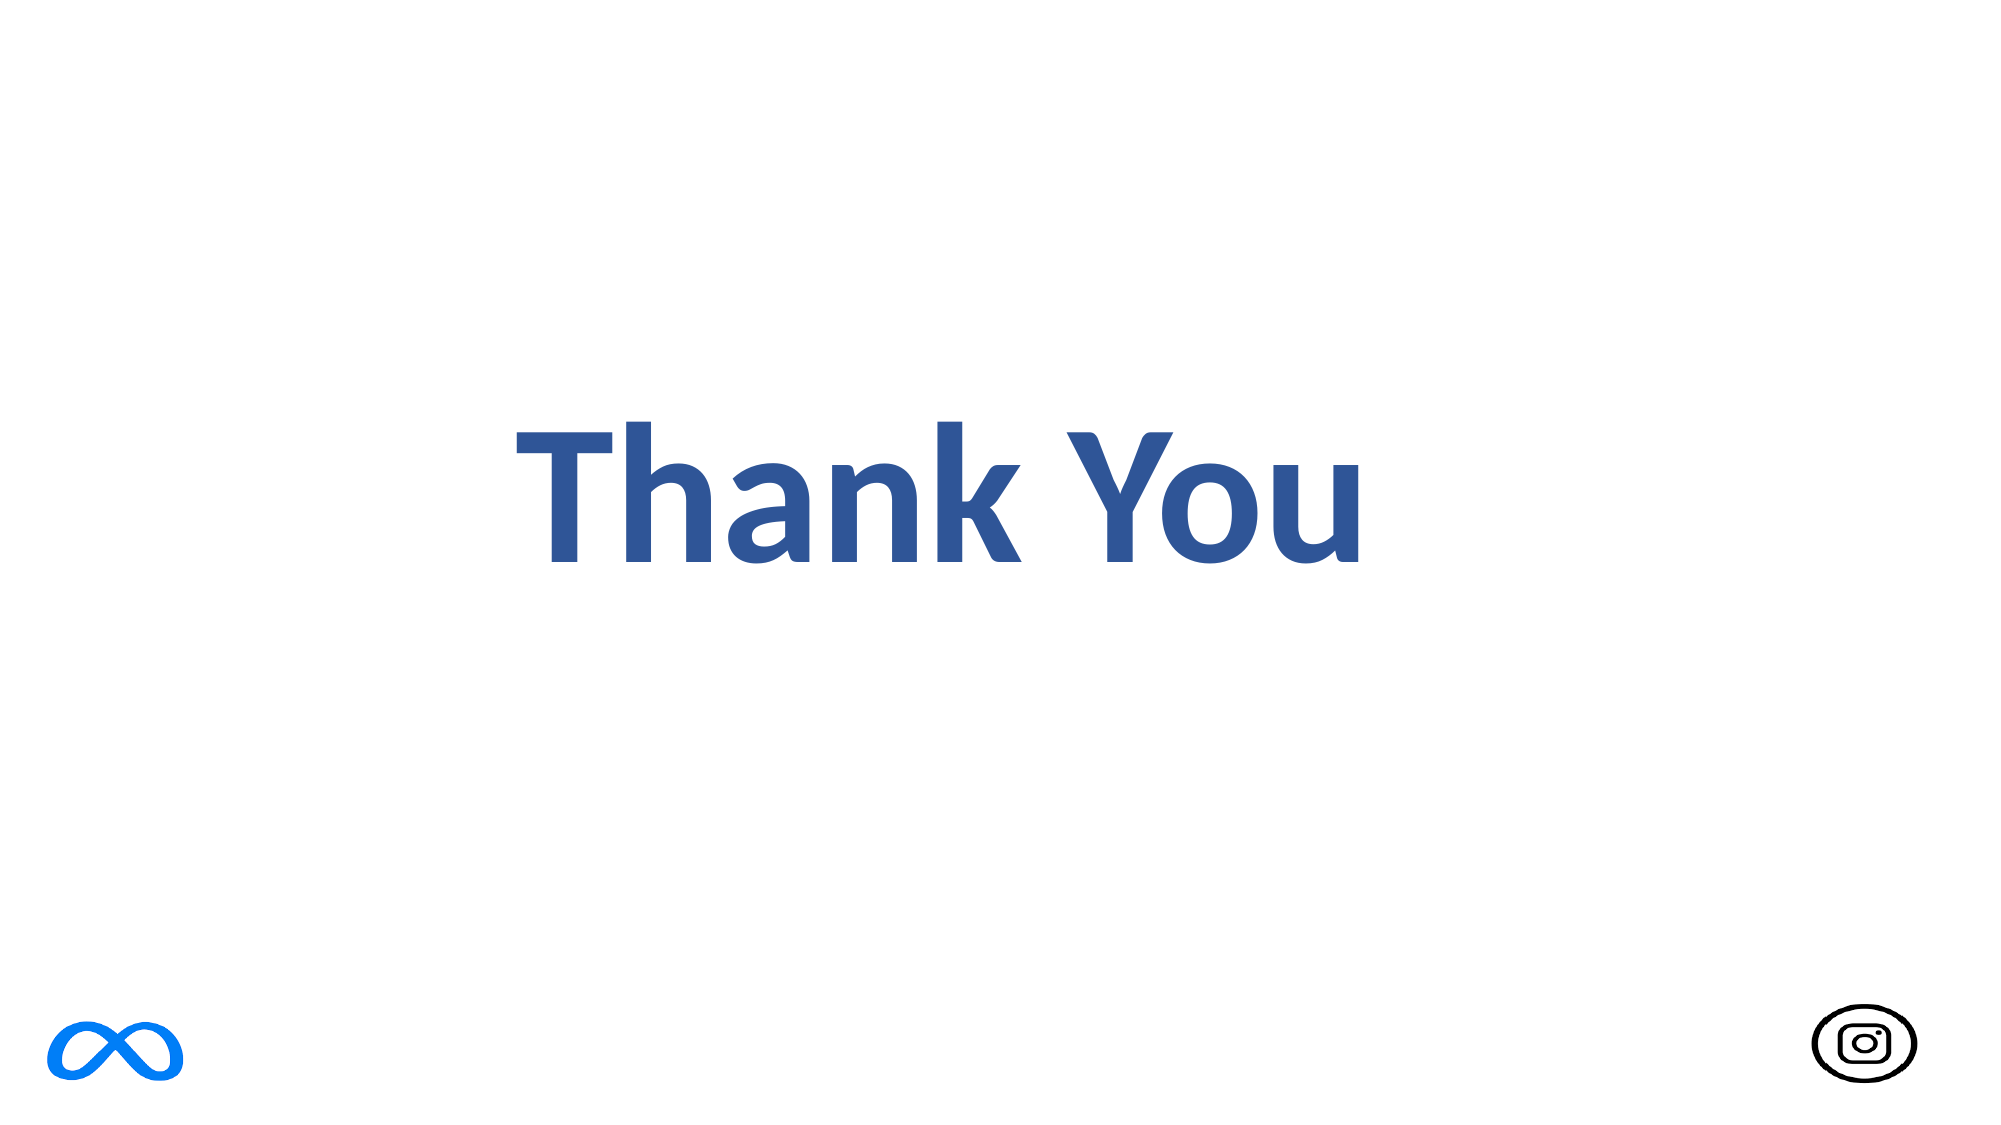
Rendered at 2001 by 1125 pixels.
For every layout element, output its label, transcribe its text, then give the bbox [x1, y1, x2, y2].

text_box Thank You [291, 354, 1596, 610]
picture [1751, 953, 1979, 1125]
picture [0, 977, 226, 1125]
